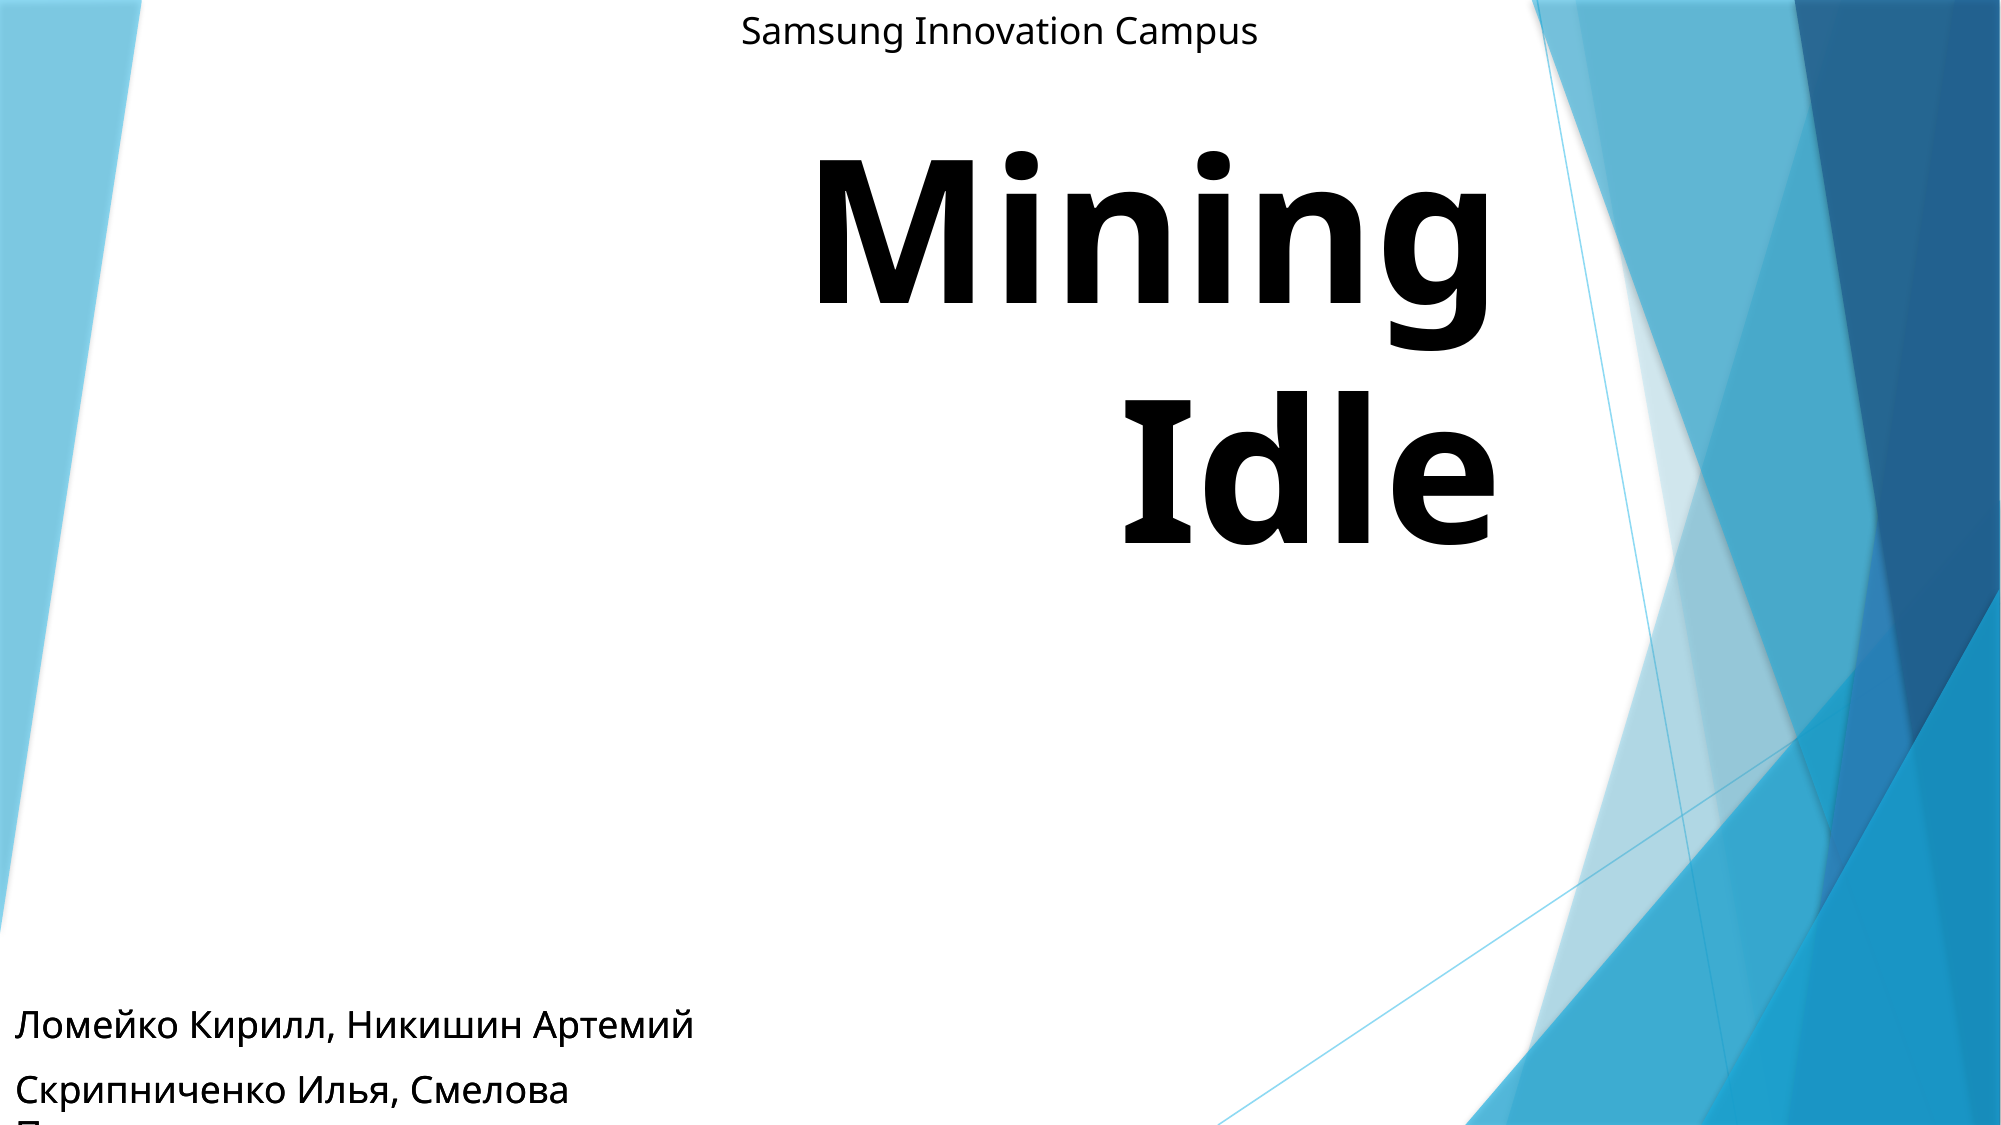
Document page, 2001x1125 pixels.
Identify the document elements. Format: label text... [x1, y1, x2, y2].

text_box Samsung Innovation Campus [562, 0, 1438, 105]
text_box Ломейко Кирилл, Никишин Артемий Скрипниченко Илья, Смелова Полина [0, 993, 712, 1125]
title Mining Idle [482, 350, 1518, 591]
